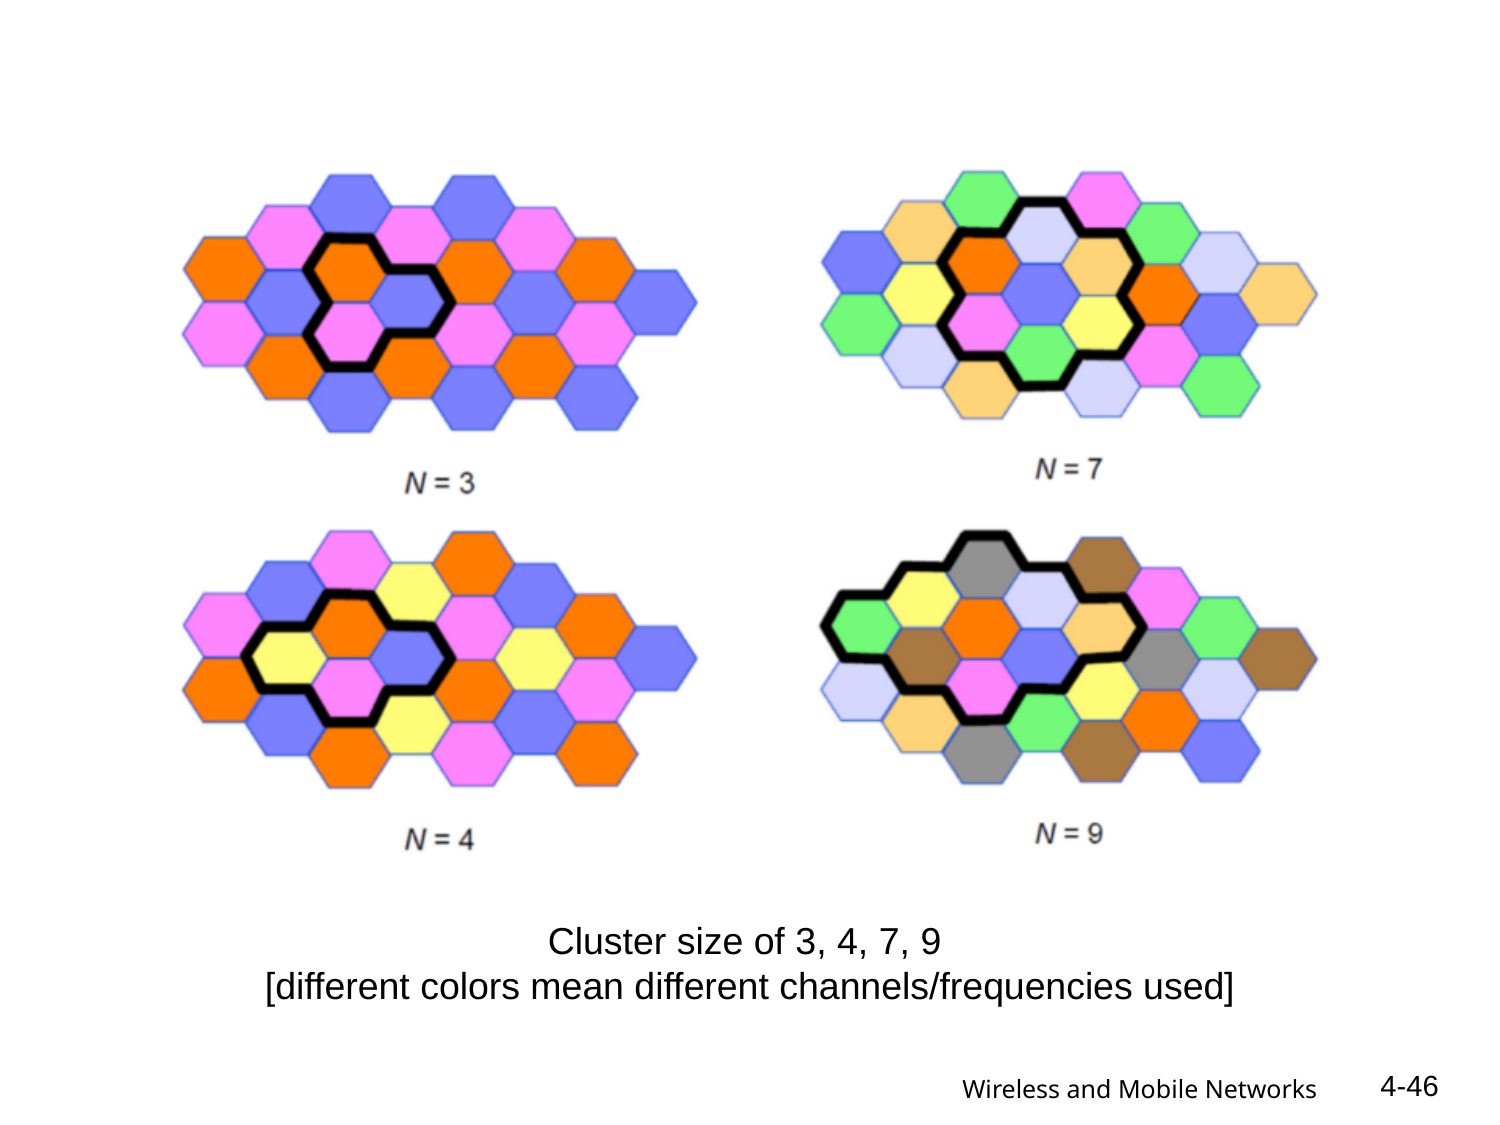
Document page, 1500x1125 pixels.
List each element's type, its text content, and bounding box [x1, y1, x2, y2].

footer Wireless and Mobile Networks [896, 1066, 1340, 1109]
text_box Cluster size of 3, 4, 7, 9 [different colors mean different channels/frequencies used] [250, 909, 1250, 1015]
slide_number 4-46 [1365, 1060, 1477, 1106]
picture [174, 162, 1326, 856]
